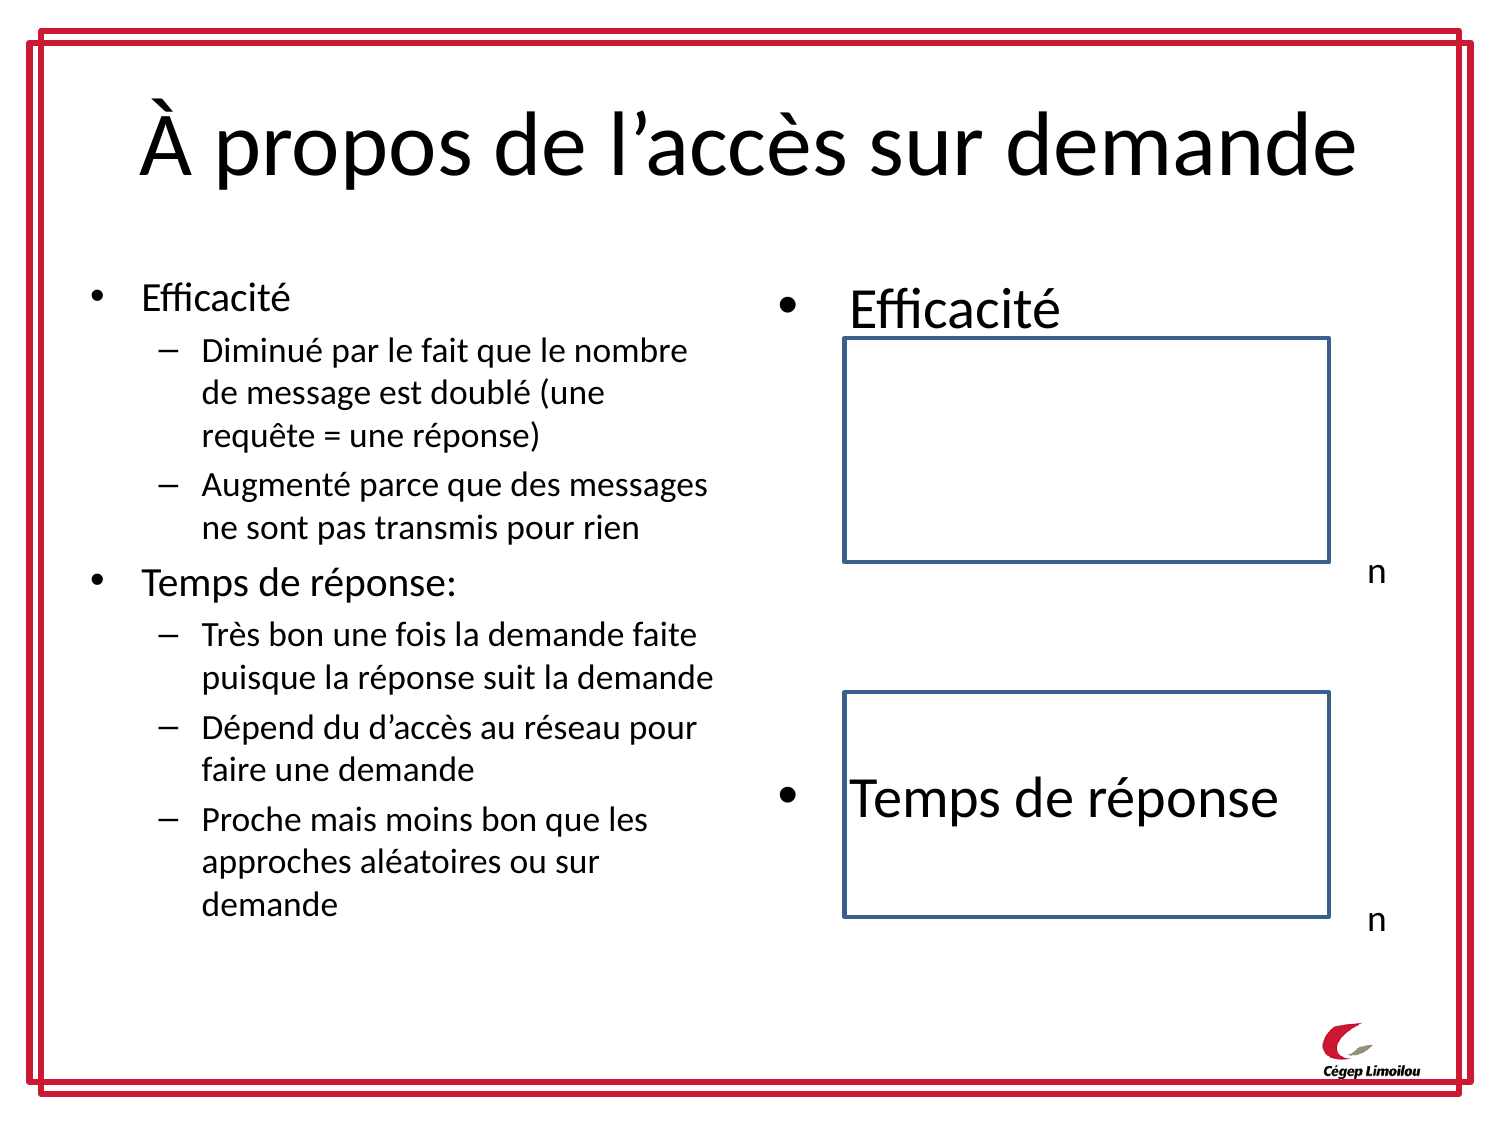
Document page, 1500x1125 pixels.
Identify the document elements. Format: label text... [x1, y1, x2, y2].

text_box n [1352, 886, 1400, 947]
picture [1316, 1018, 1425, 1080]
text_box [842, 336, 1331, 564]
list Efficacité Diminué par le fait que le nombre de message est doublé (une requête = une réponse) Augmenté parce que des messages ne sont pas transmis pour rien Temps de réponse: Très bon une fois la demande faite puisque la réponse suit la demande Dépend du d’accès au réseau pour faire une demande Proche mais moins bon que les approches aléatoires ou sur demande [75, 262, 738, 1005]
text_box n [1352, 538, 1400, 599]
title À propos de l’accès sur demande [75, 45, 1425, 233]
text_box [842, 690, 1331, 919]
list Efficacité Temps de réponse [762, 262, 1425, 1005]
